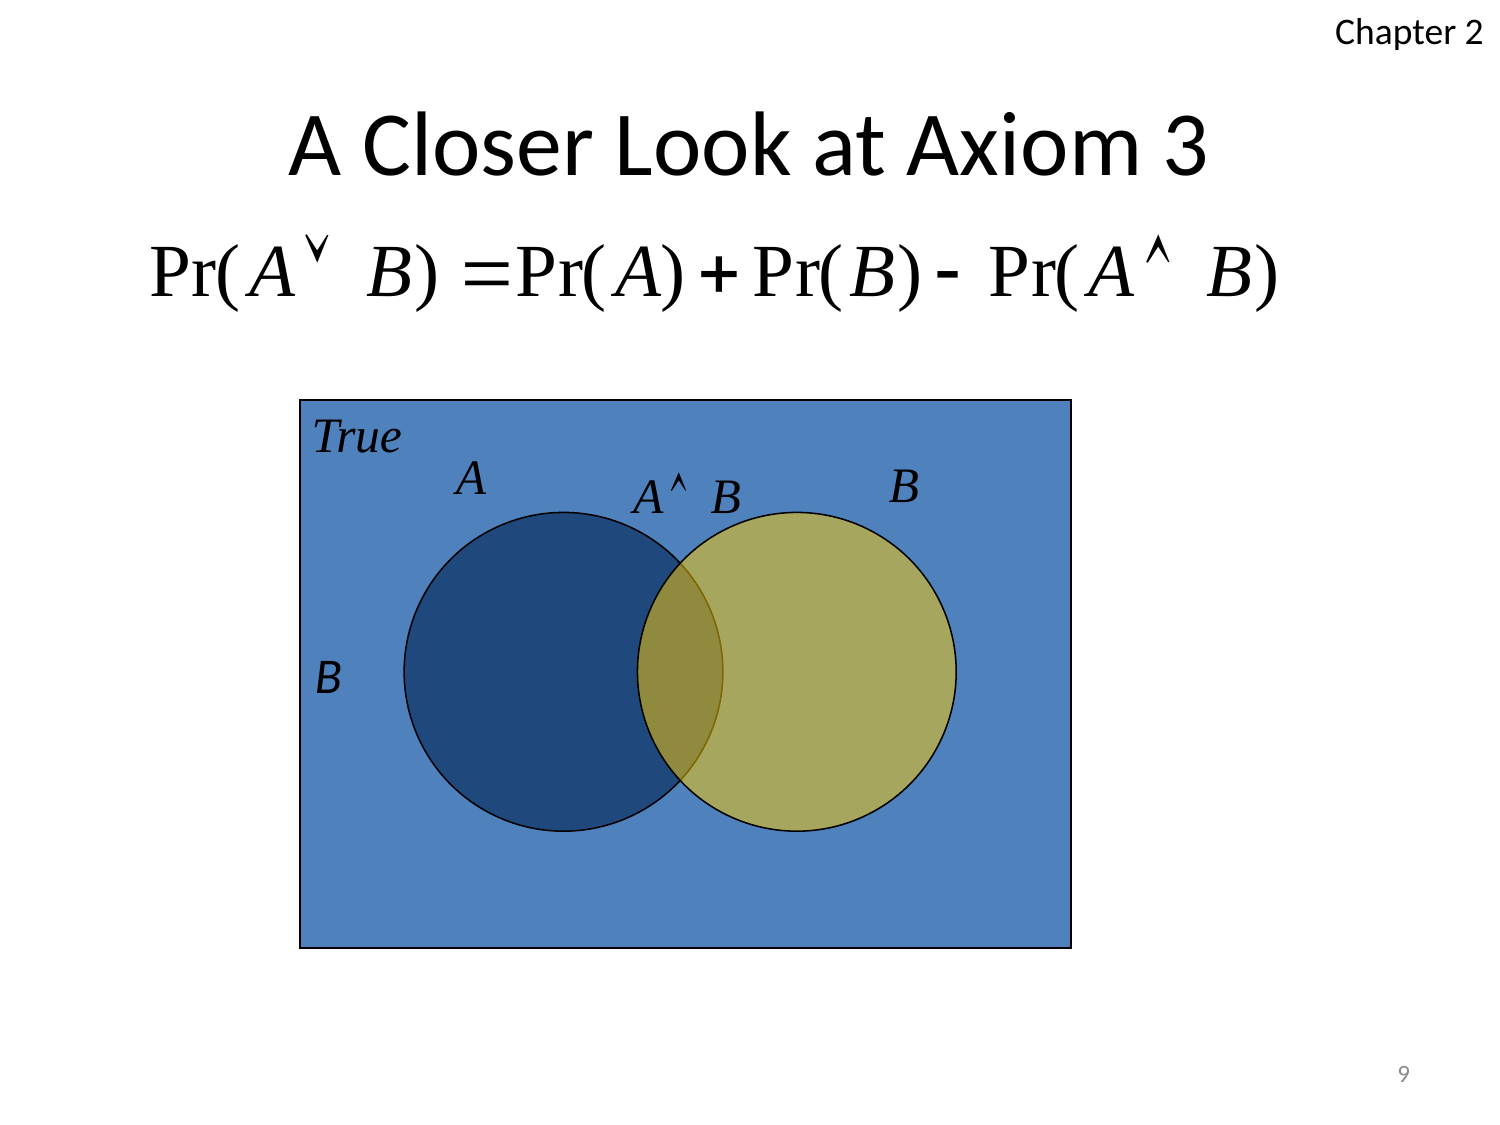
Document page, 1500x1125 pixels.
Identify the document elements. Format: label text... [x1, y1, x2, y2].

title A Closer Look at Axiom 3 [75, 45, 1425, 233]
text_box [299, 399, 1072, 949]
slide_number 9 [1074, 1042, 1425, 1103]
text_box Chapter 2 [1320, 0, 1499, 60]
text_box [137, 227, 1291, 328]
